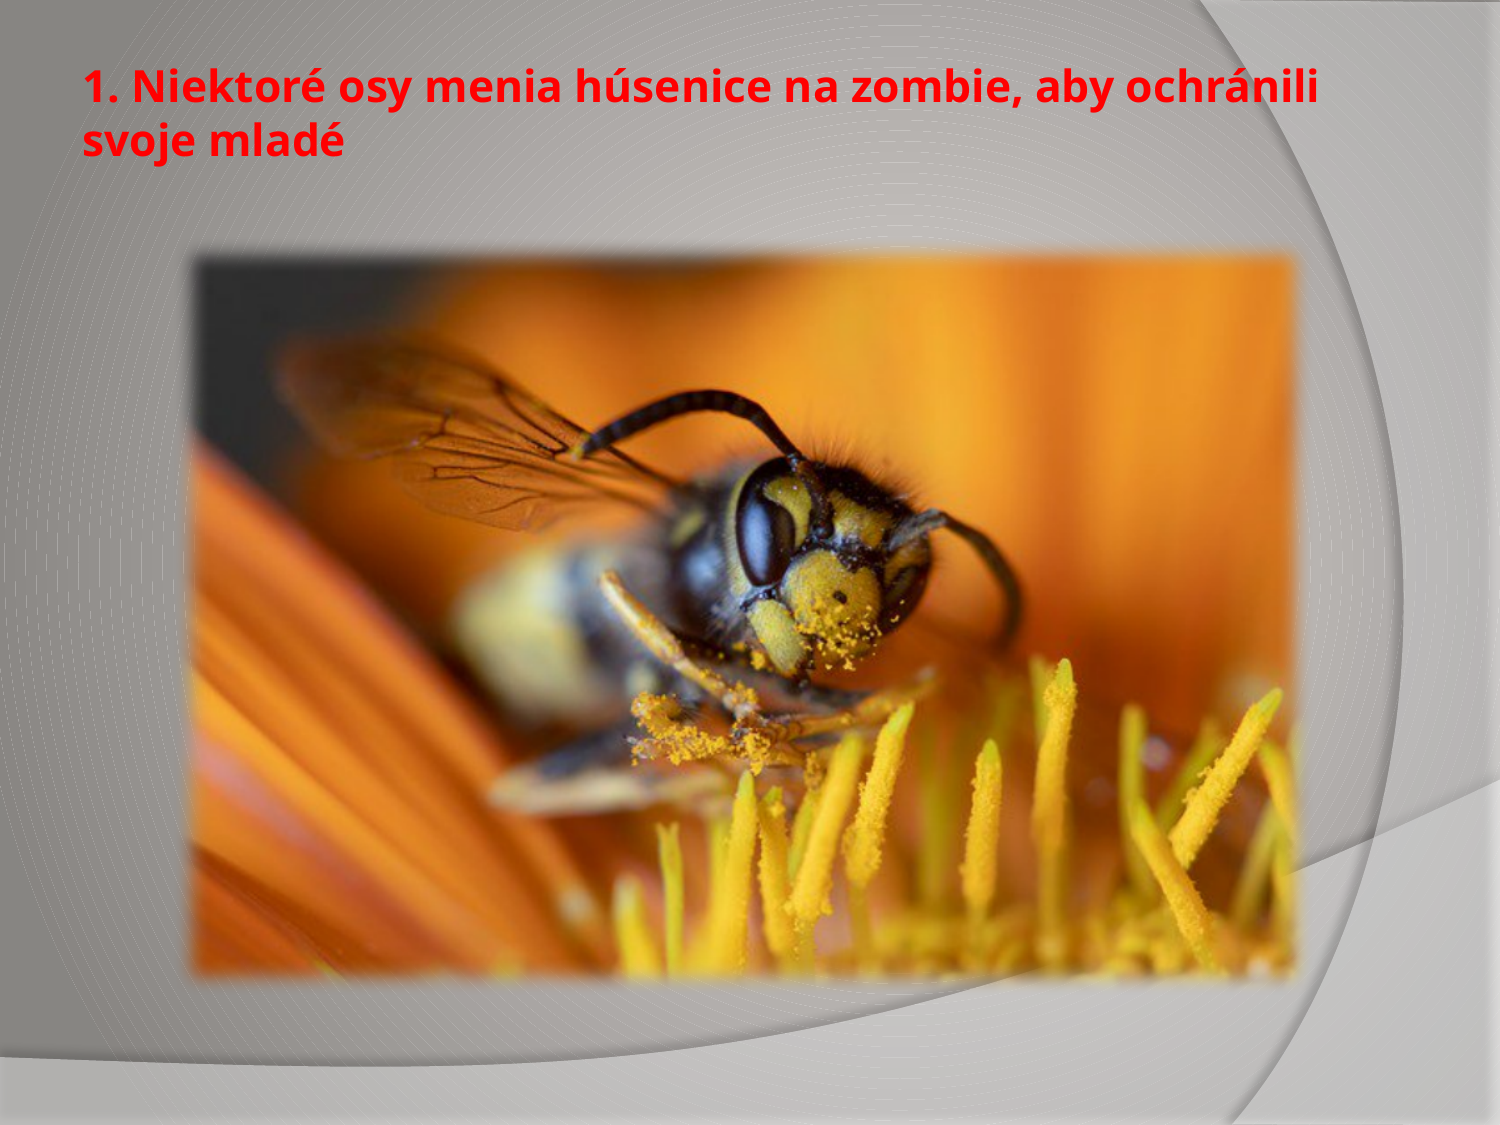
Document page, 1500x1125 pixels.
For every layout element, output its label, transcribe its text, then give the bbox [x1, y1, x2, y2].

picture [174, 237, 1313, 995]
title 1. Niektoré osy menia húsenice na zombie, aby ochránili svoje mladé [75, 50, 1425, 238]
